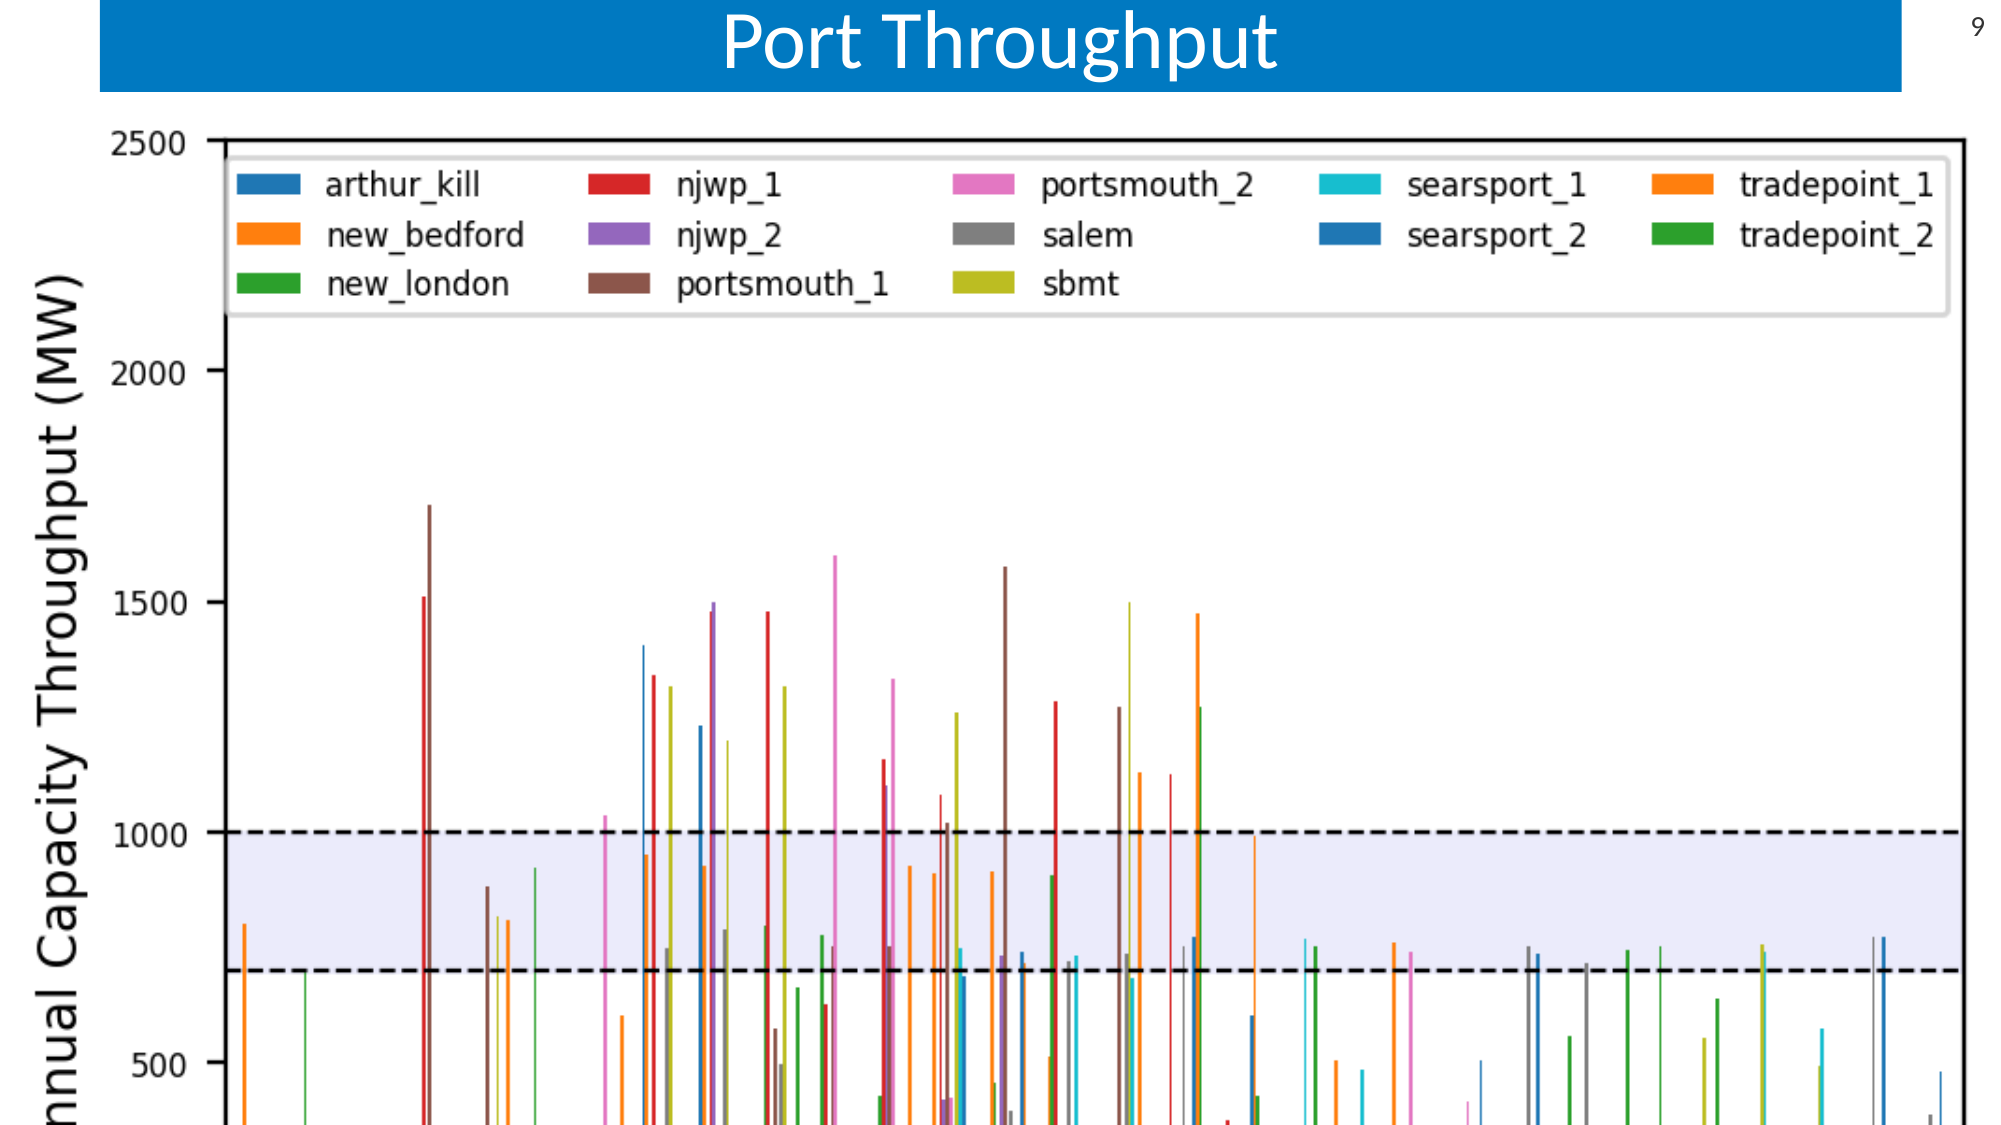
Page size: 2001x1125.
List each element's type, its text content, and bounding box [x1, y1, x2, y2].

picture [0, 92, 2000, 1125]
title Port Throughput [99, 0, 1902, 91]
